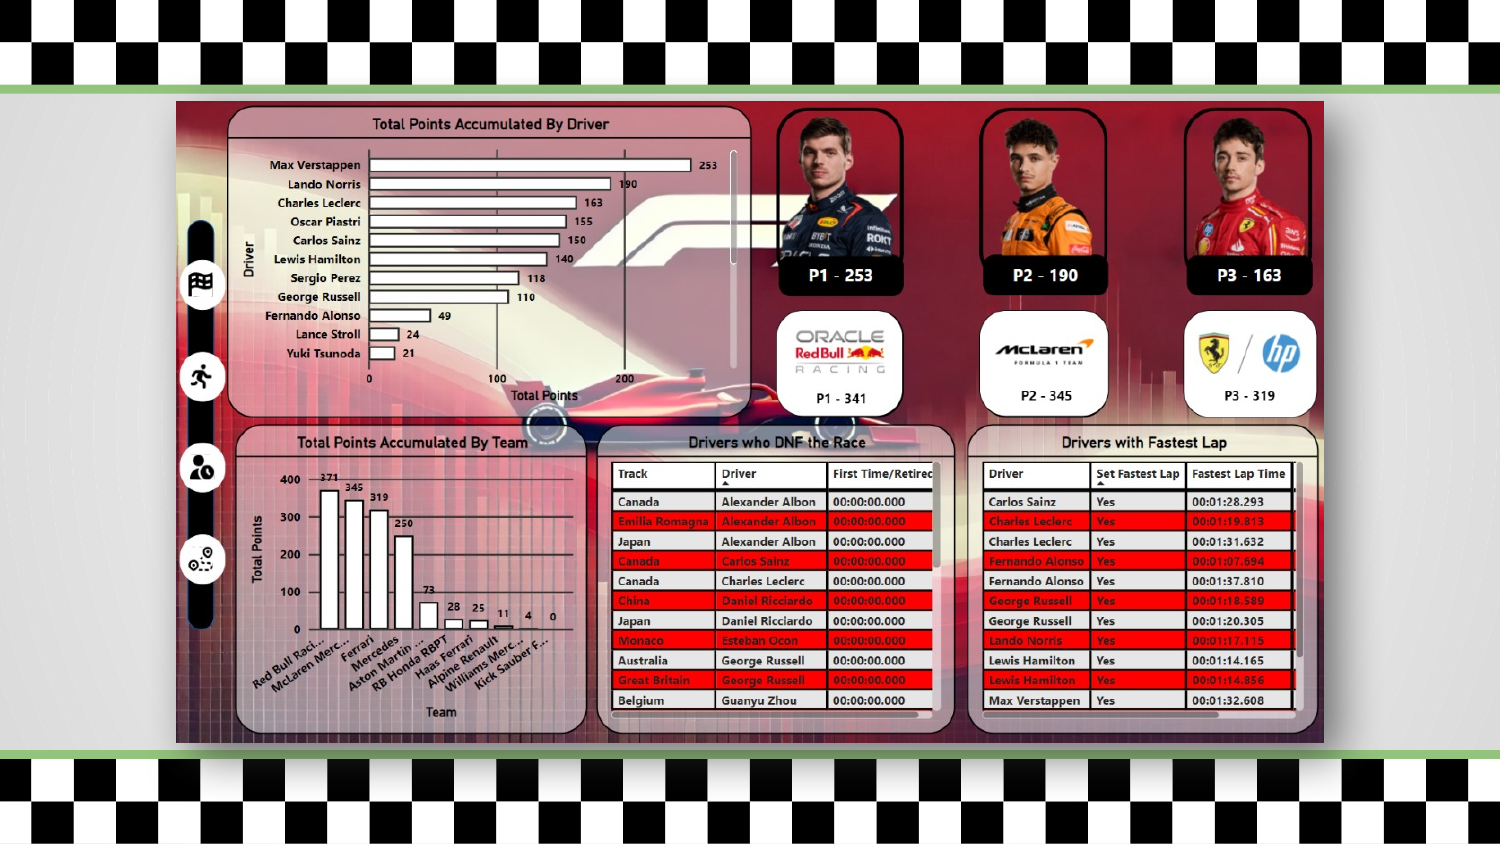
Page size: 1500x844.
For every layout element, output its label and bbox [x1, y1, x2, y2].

picture [176, 101, 1324, 743]
